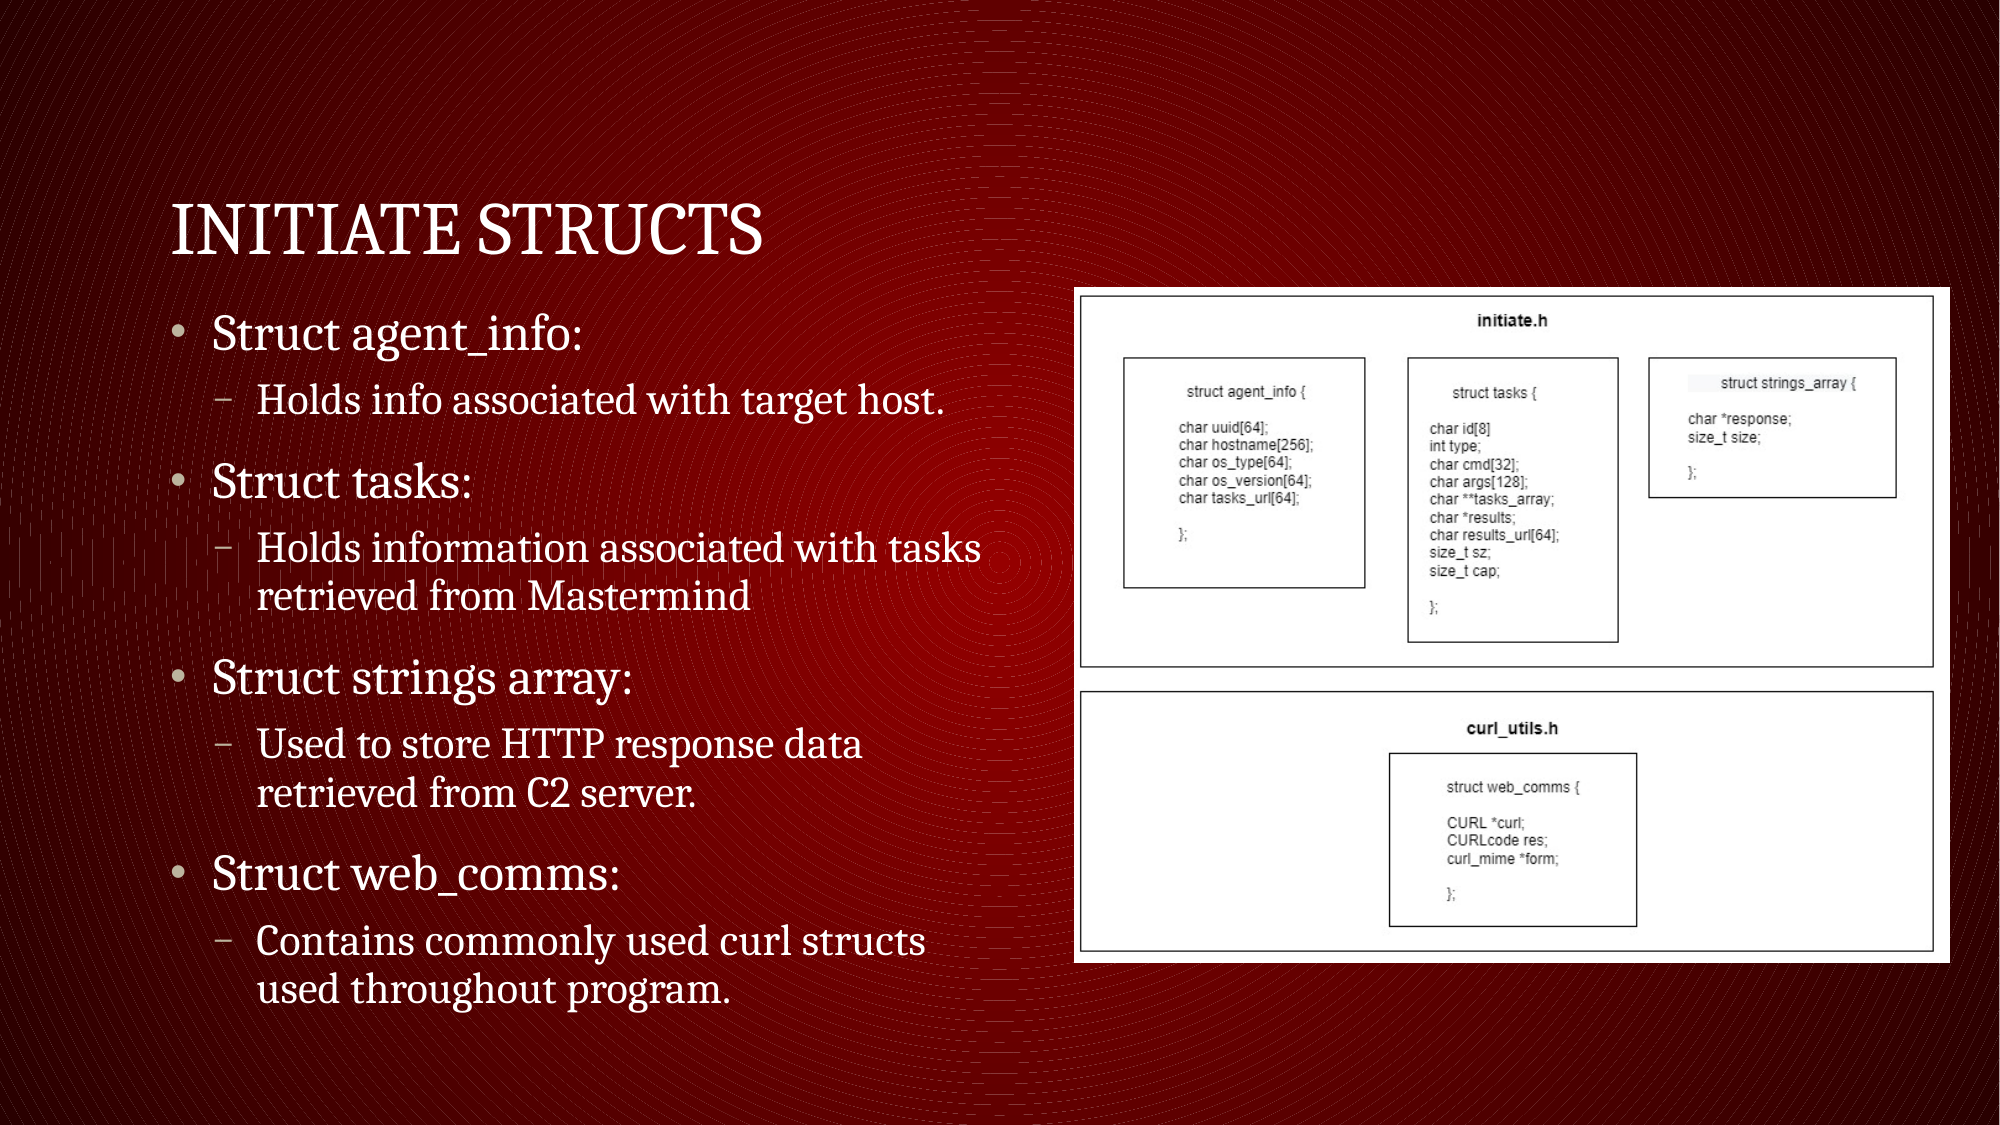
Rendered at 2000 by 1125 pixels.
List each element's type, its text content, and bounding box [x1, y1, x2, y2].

title Initiate stRucts [149, 79, 1850, 280]
picture [1074, 286, 1951, 963]
list Struct agent_info: Holds info associated with target host. Struct tasks: Holds information associated with tasks retrieved from Mastermind Struct strings array: Used to store HTTP response data retrieved from C2 server. Struct web_comms: Contains commonly used curl structs used throughout program. [149, 295, 1013, 1030]
